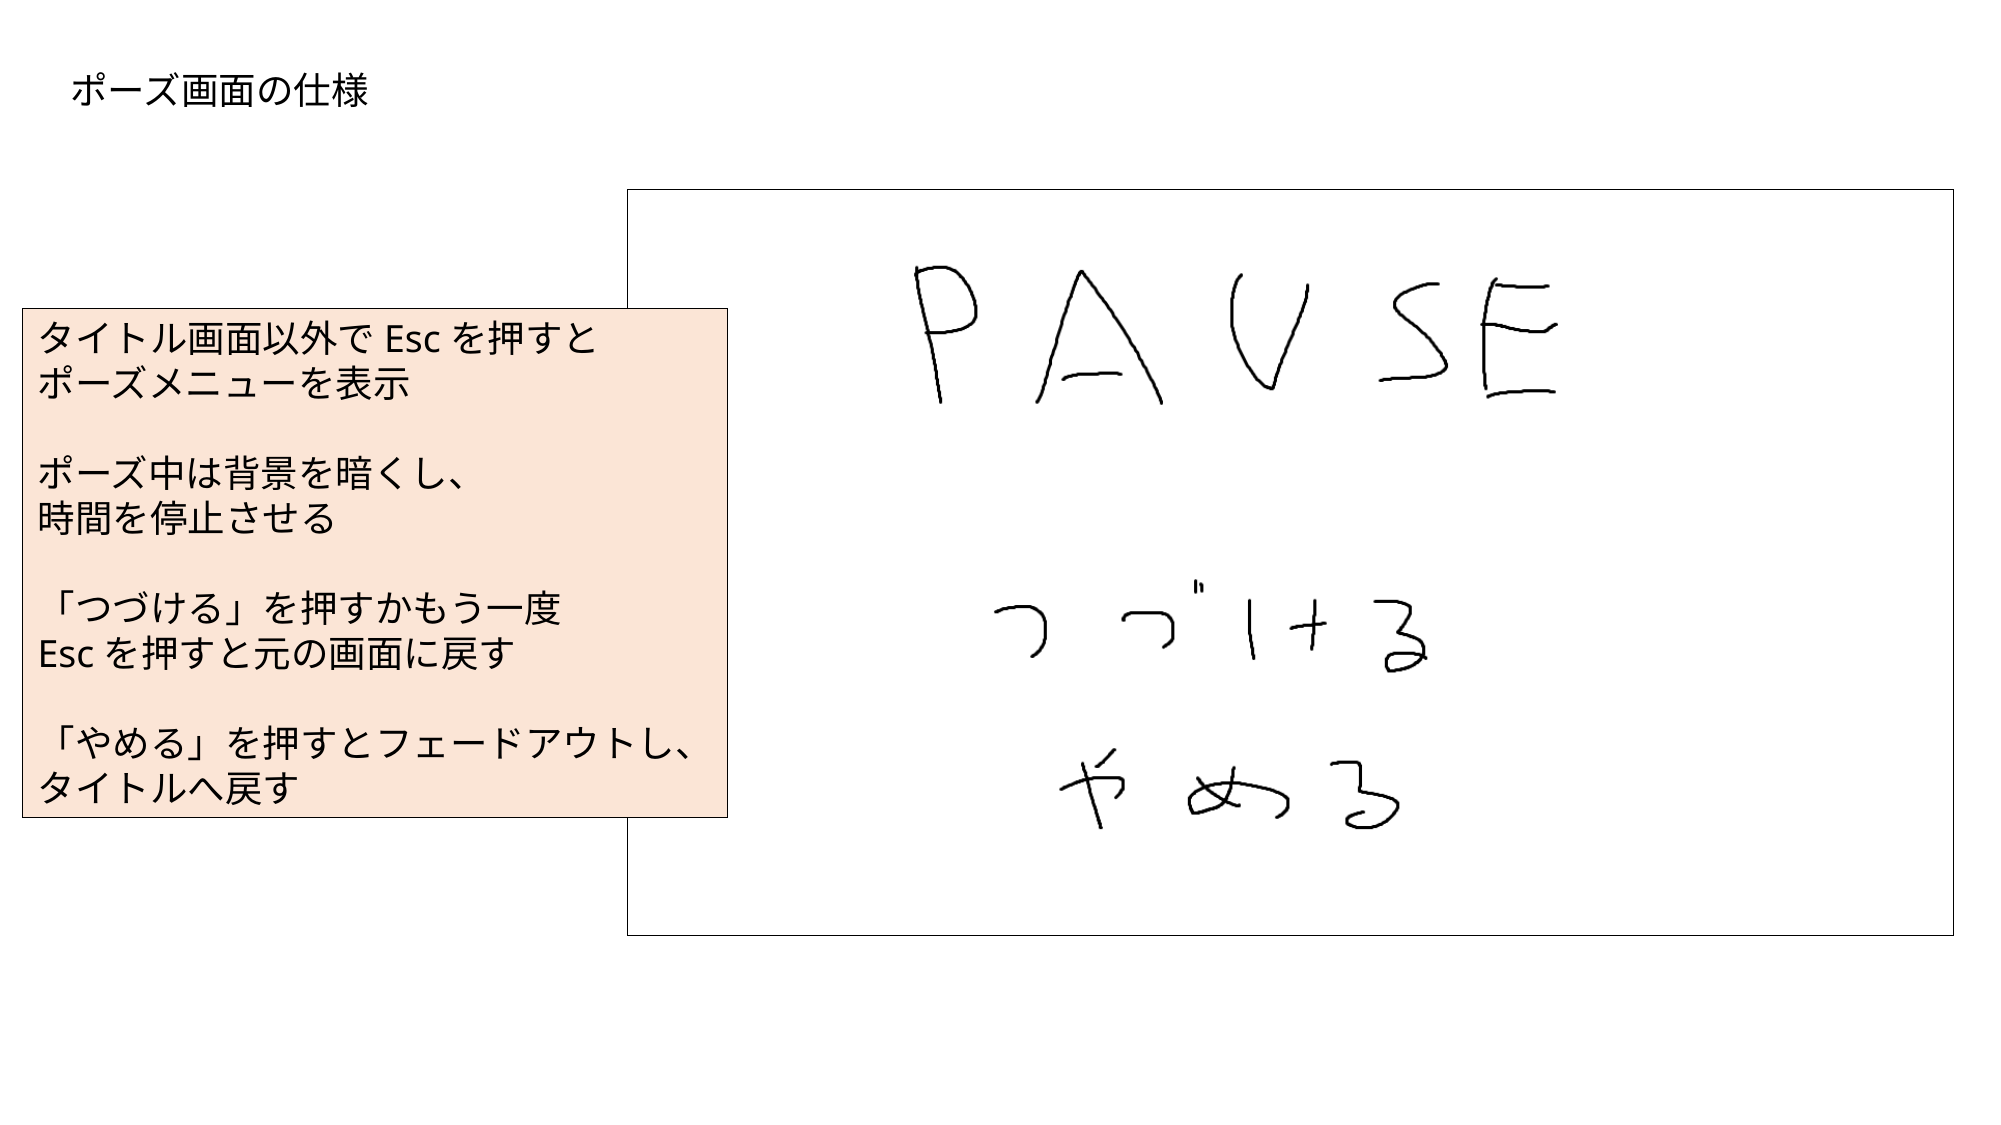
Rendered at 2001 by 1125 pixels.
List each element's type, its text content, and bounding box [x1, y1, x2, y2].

text_box ポーズ画面の仕様 [55, 59, 384, 120]
picture [627, 189, 1954, 936]
text_box タイトル画面以外でEscを押すと ポーズメニューを表示 ポーズ中は背景を暗くし、 時間を停止させる 「つづける」を押すかもう一度 Escを押すと元の画面に戻す 「やめる」を押すとフェードアウトし、 タイトルへ戻す [22, 308, 627, 818]
